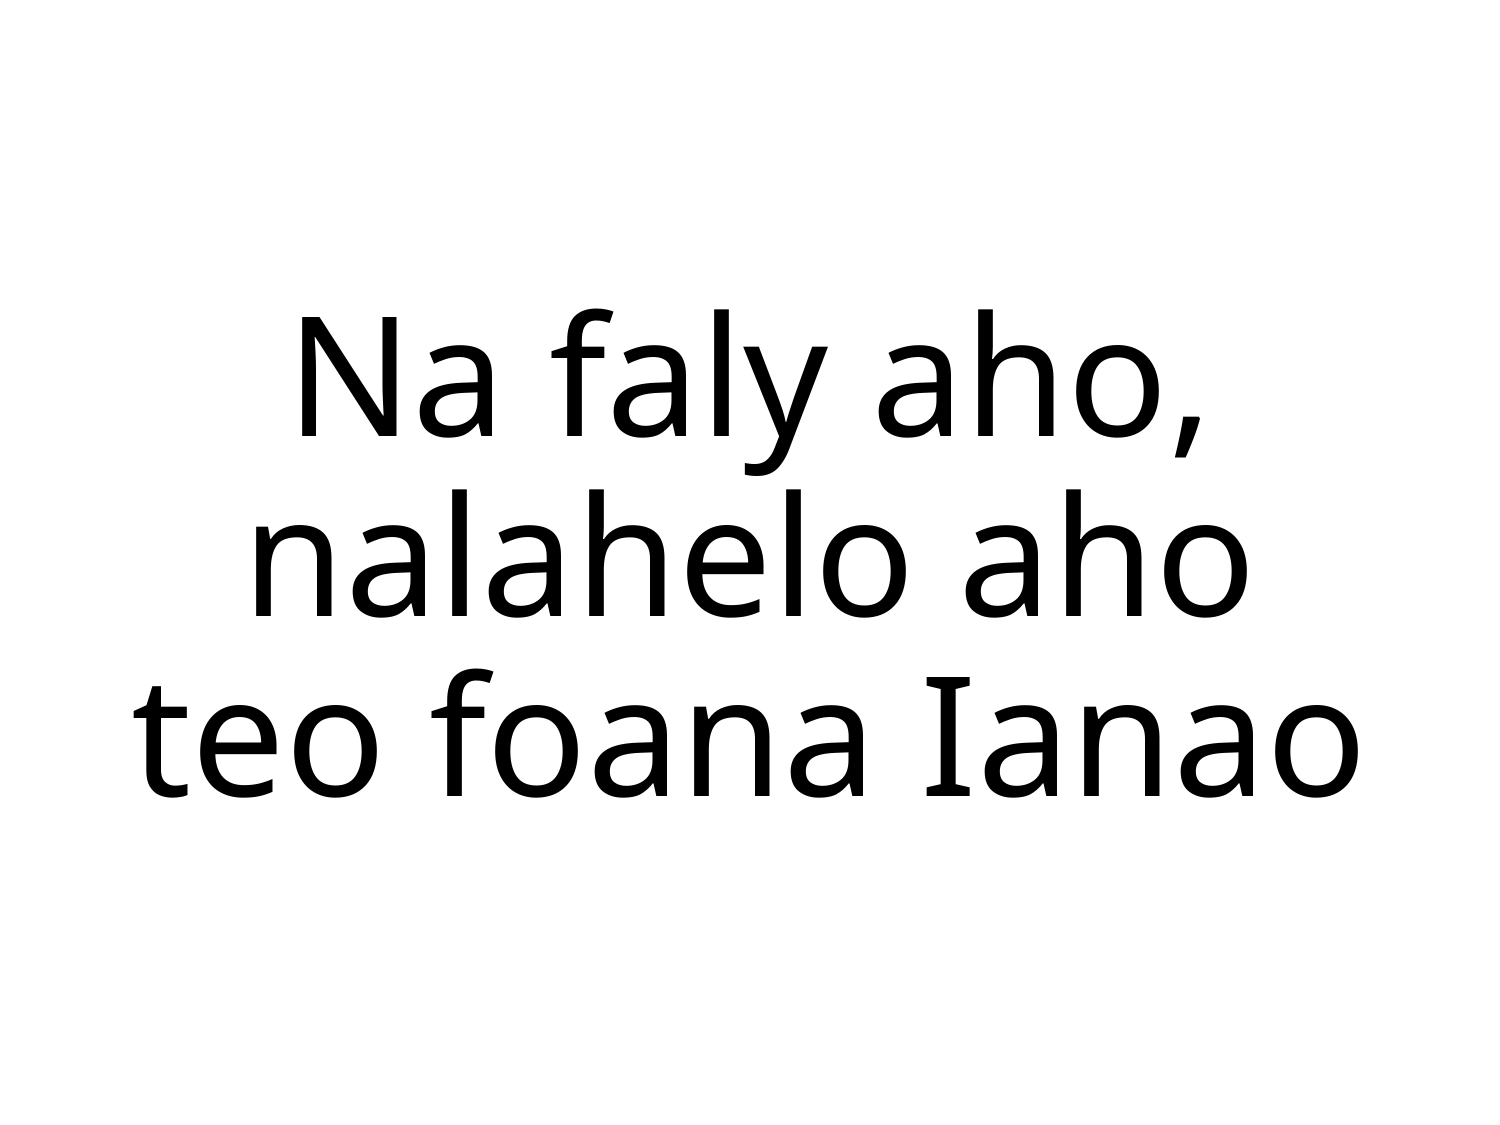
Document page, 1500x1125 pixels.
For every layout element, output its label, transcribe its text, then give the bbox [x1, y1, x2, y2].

title Na faly aho, nalahelo aho teo foana Ianao [0, 0, 1500, 1125]
